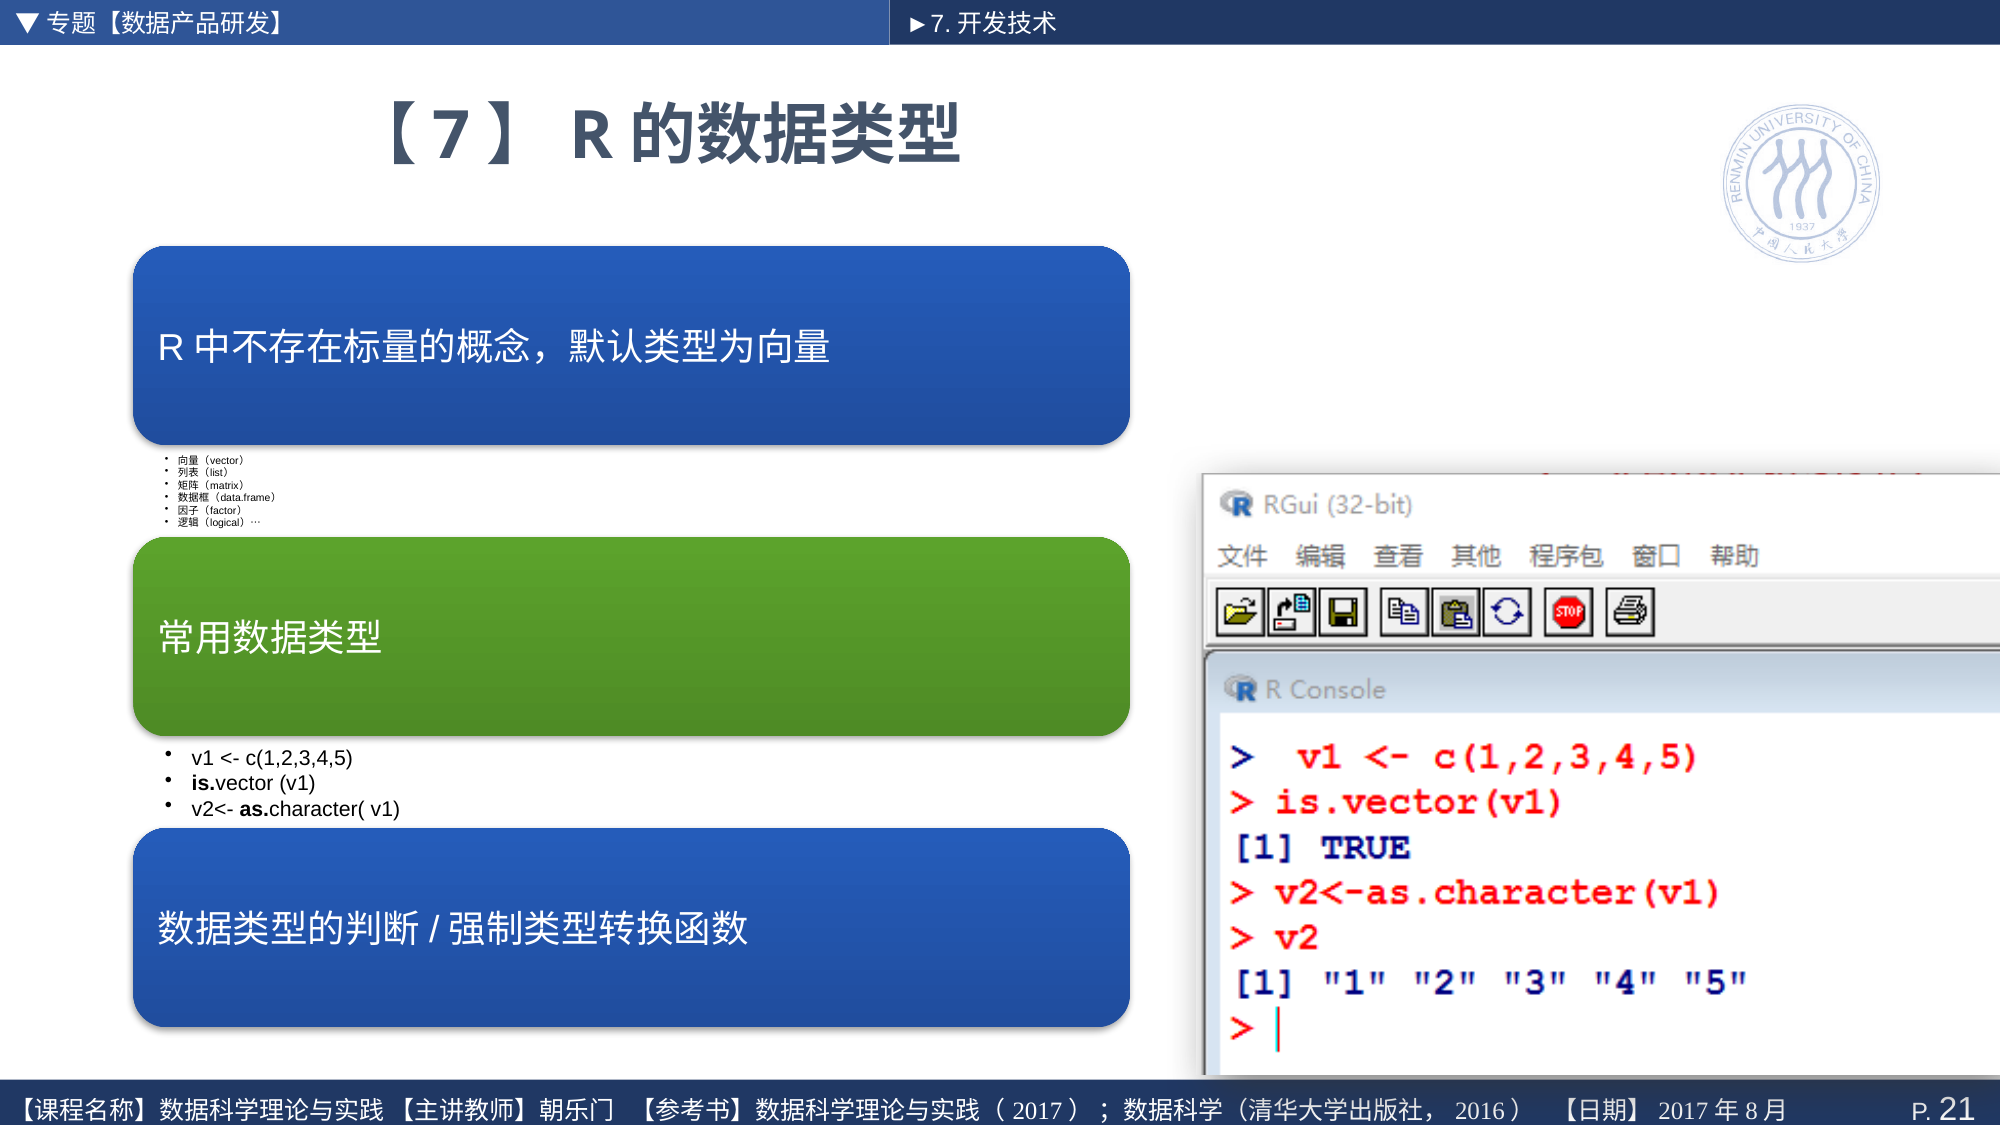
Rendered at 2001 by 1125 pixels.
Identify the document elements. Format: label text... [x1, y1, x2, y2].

picture [1196, 473, 2000, 1075]
title 【7】R的数据类型 [64, 64, 1249, 200]
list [133, 245, 1130, 1028]
list ►7.开发技术 [890, 0, 1249, 43]
list ▼专题【数据产品研发】 [0, 0, 725, 43]
